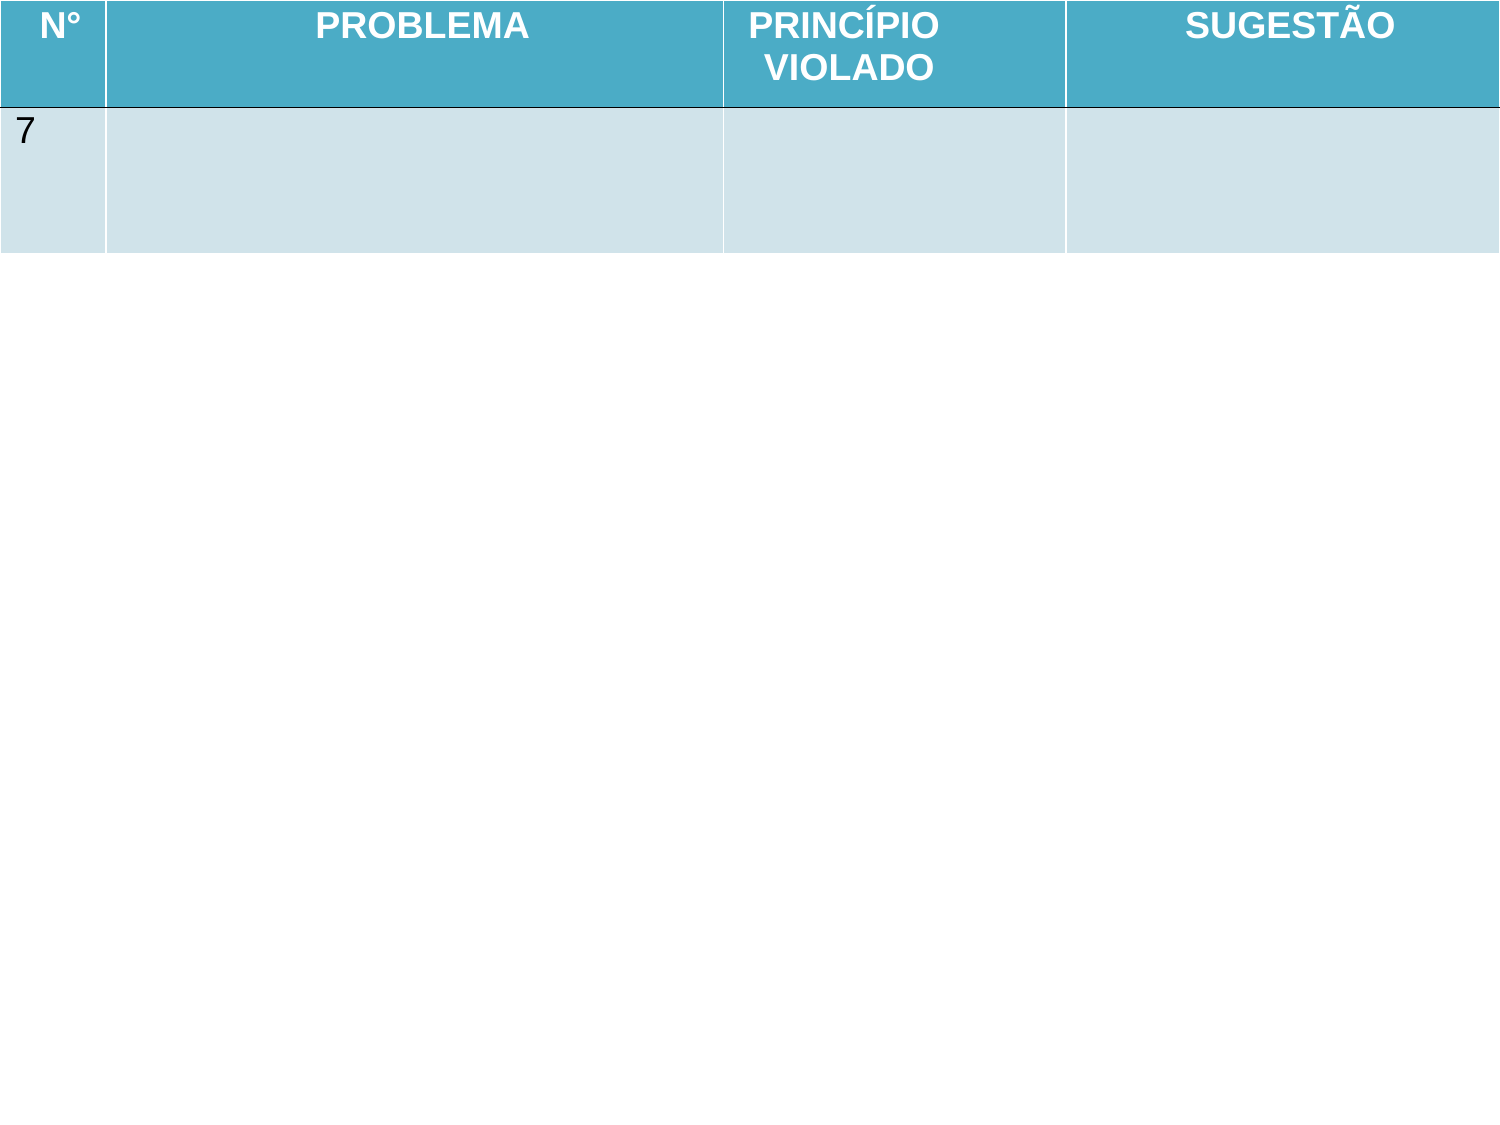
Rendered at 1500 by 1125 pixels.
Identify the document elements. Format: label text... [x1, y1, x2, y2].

table_header PROBLEMA [107, 1, 723, 107]
table_cell [724, 108, 1065, 253]
table_header SUGESTÃO [1067, 1, 1499, 107]
table_header PRINCÍPIO VIOLADO [724, 1, 1065, 107]
table_cell 7 [1, 108, 105, 253]
table_header N° [1, 1, 105, 107]
table_cell [1067, 108, 1499, 253]
table_cell [107, 108, 723, 253]
